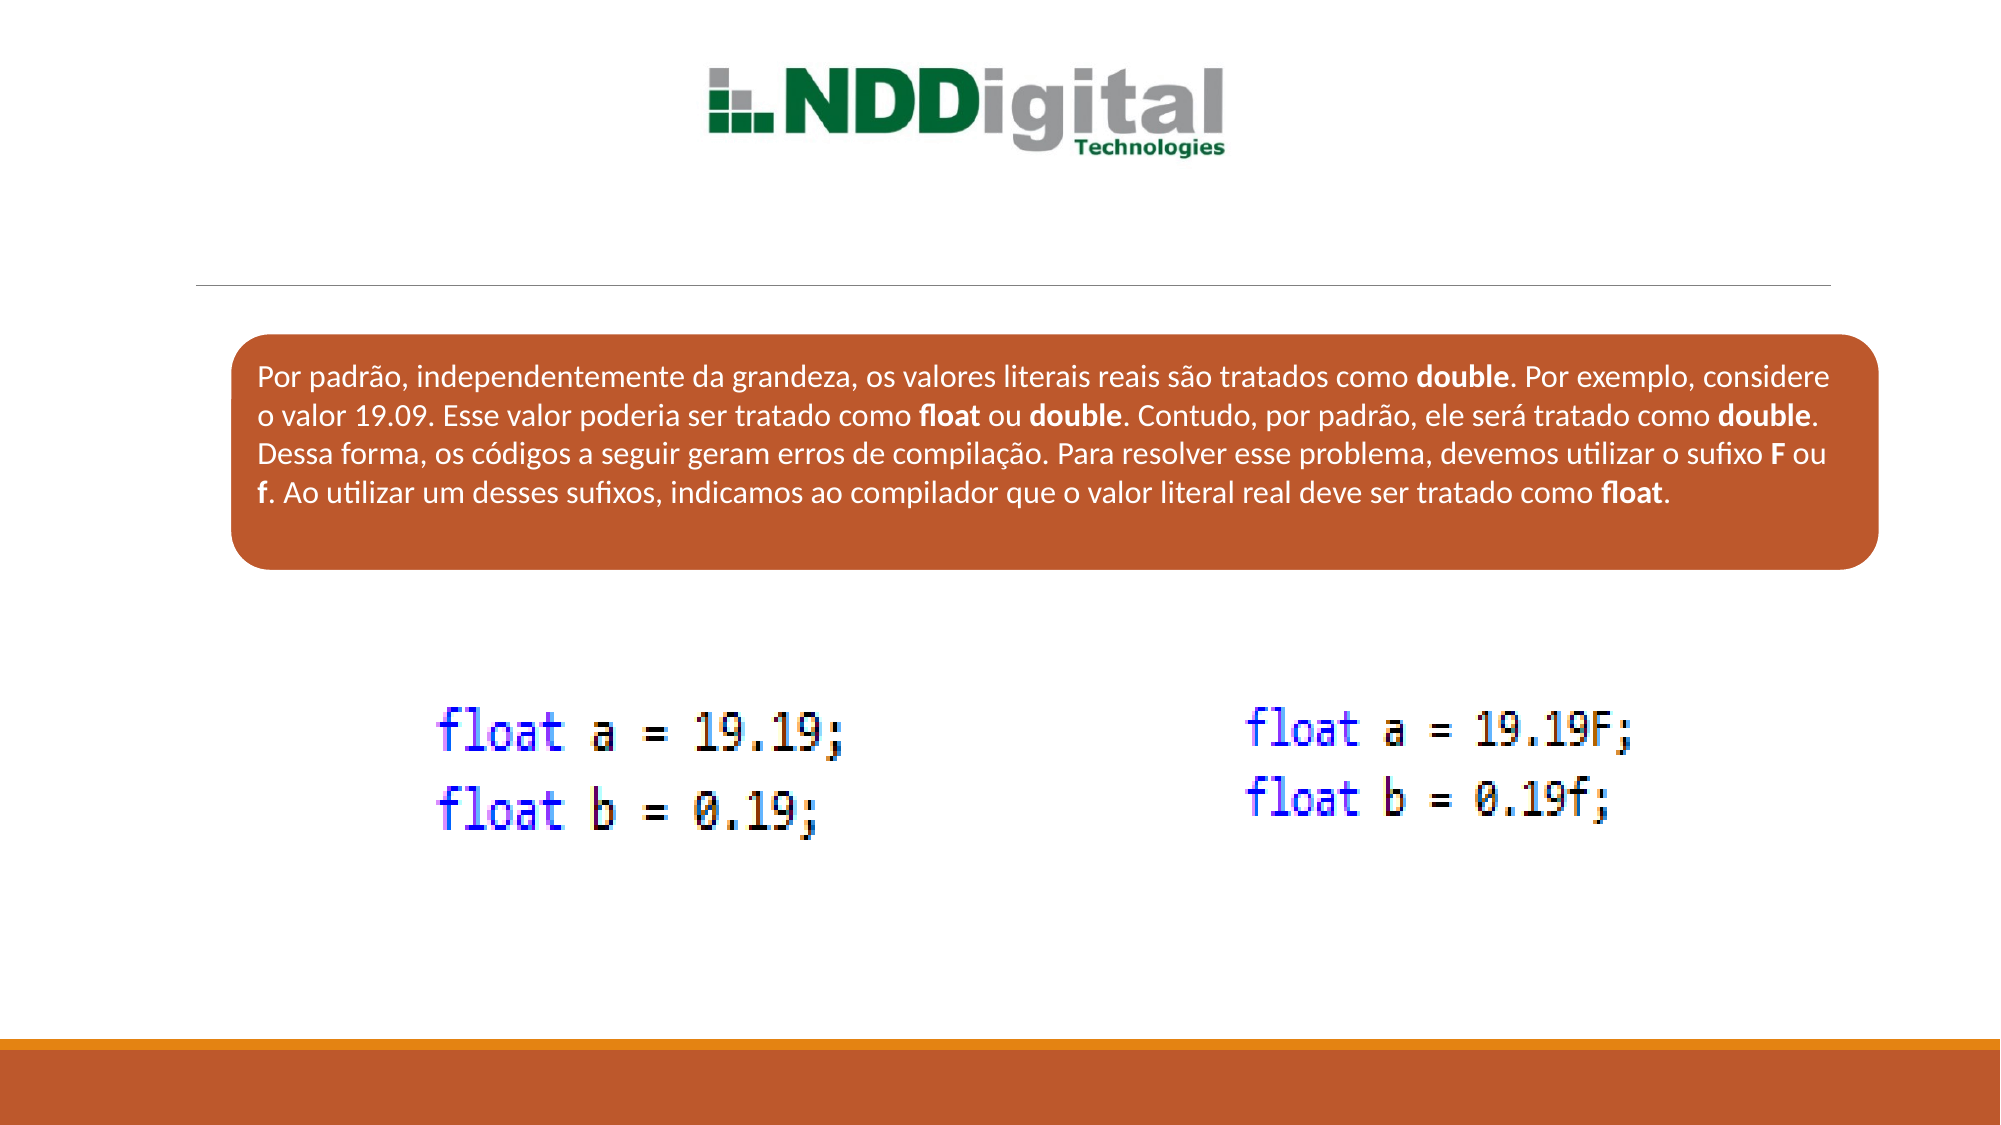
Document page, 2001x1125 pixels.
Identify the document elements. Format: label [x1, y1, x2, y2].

picture [684, 0, 1249, 180]
picture [418, 668, 867, 865]
text_box [229, 332, 1881, 572]
picture [1226, 668, 1745, 878]
